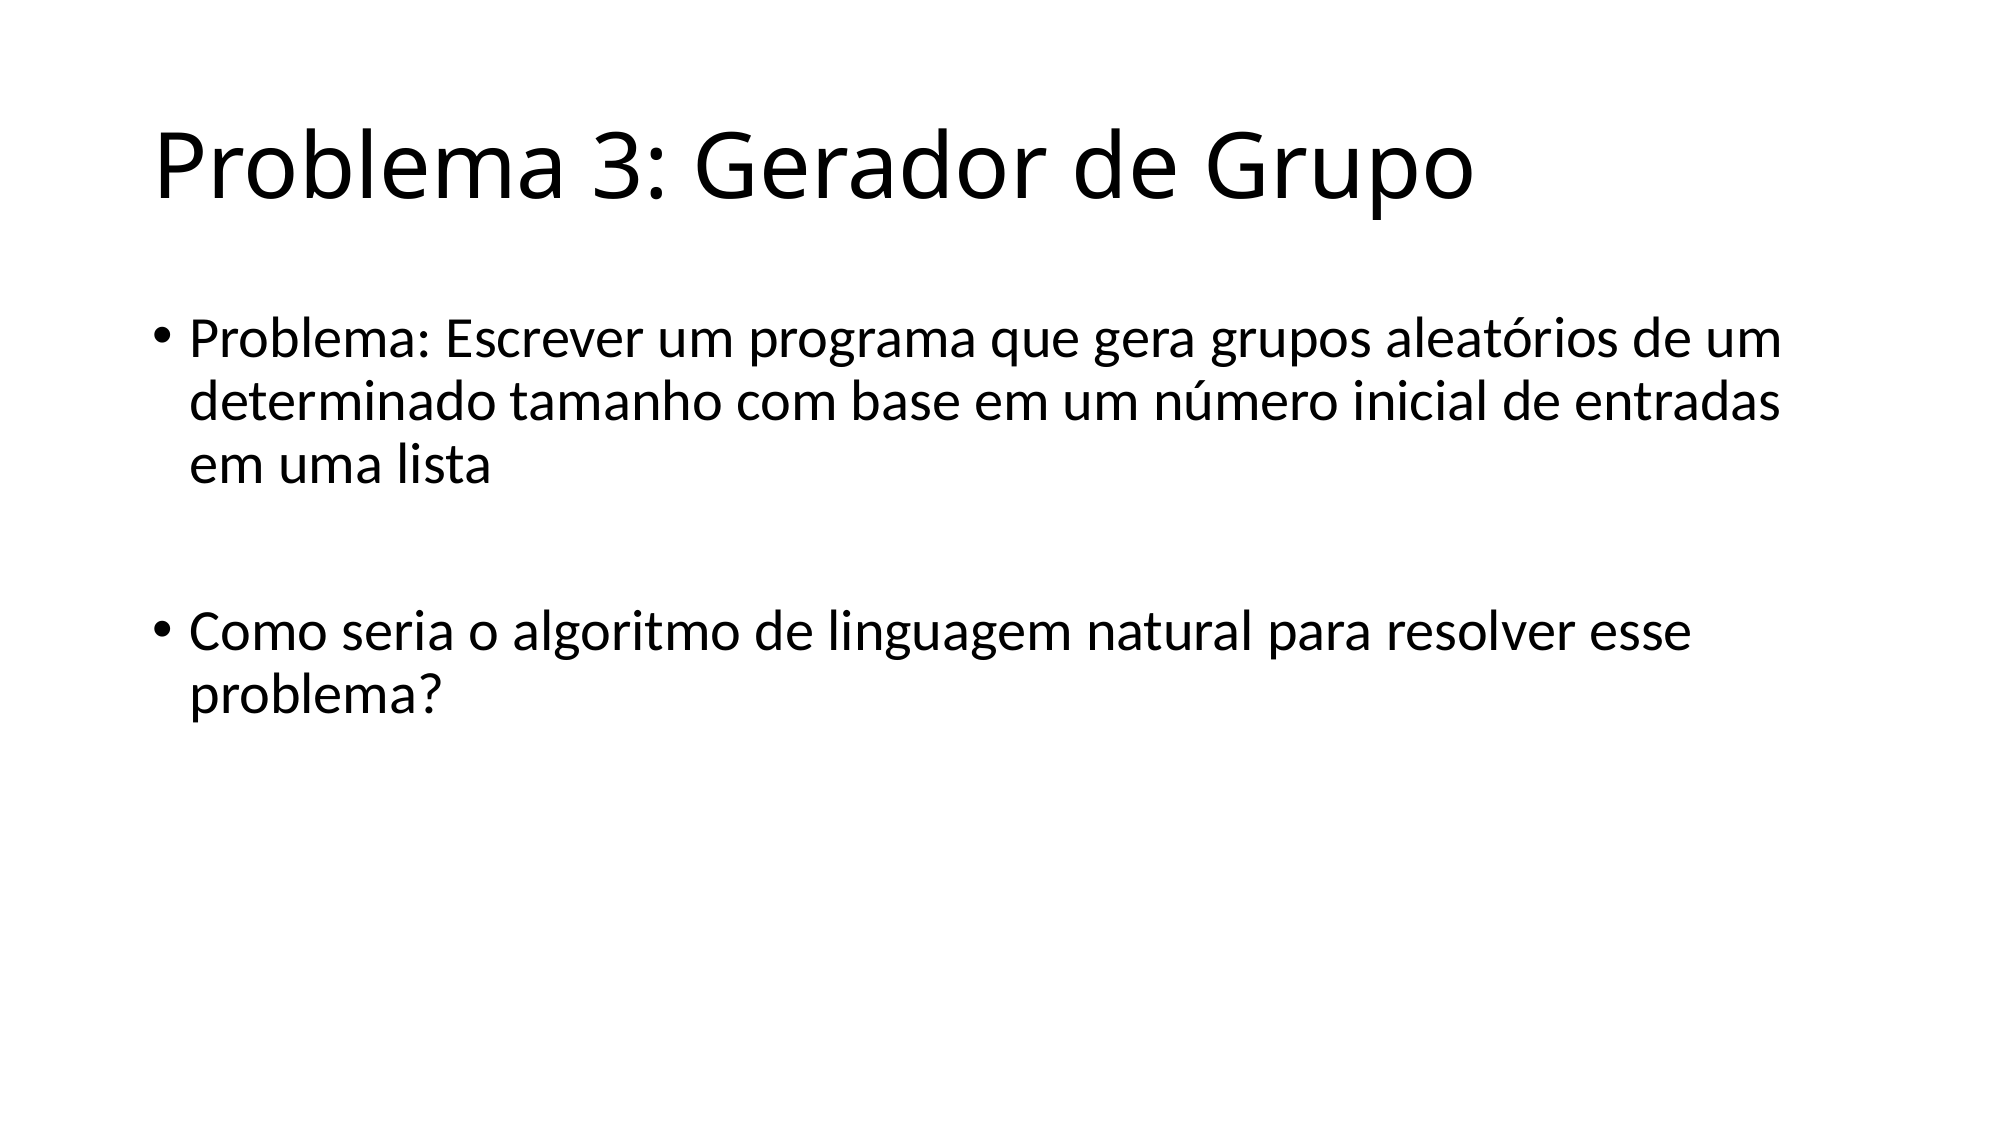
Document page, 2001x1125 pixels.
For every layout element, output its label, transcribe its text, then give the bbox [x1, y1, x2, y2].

list Problema: Escrever um programa que gera grupos aleatórios de um determinado tamanho com base em um número inicial de entradas em uma lista Como seria o algoritmo de linguagem natural para resolver esse problema? [137, 299, 1863, 1014]
title Problema 3: Gerador de Grupo [137, 59, 1863, 278]
